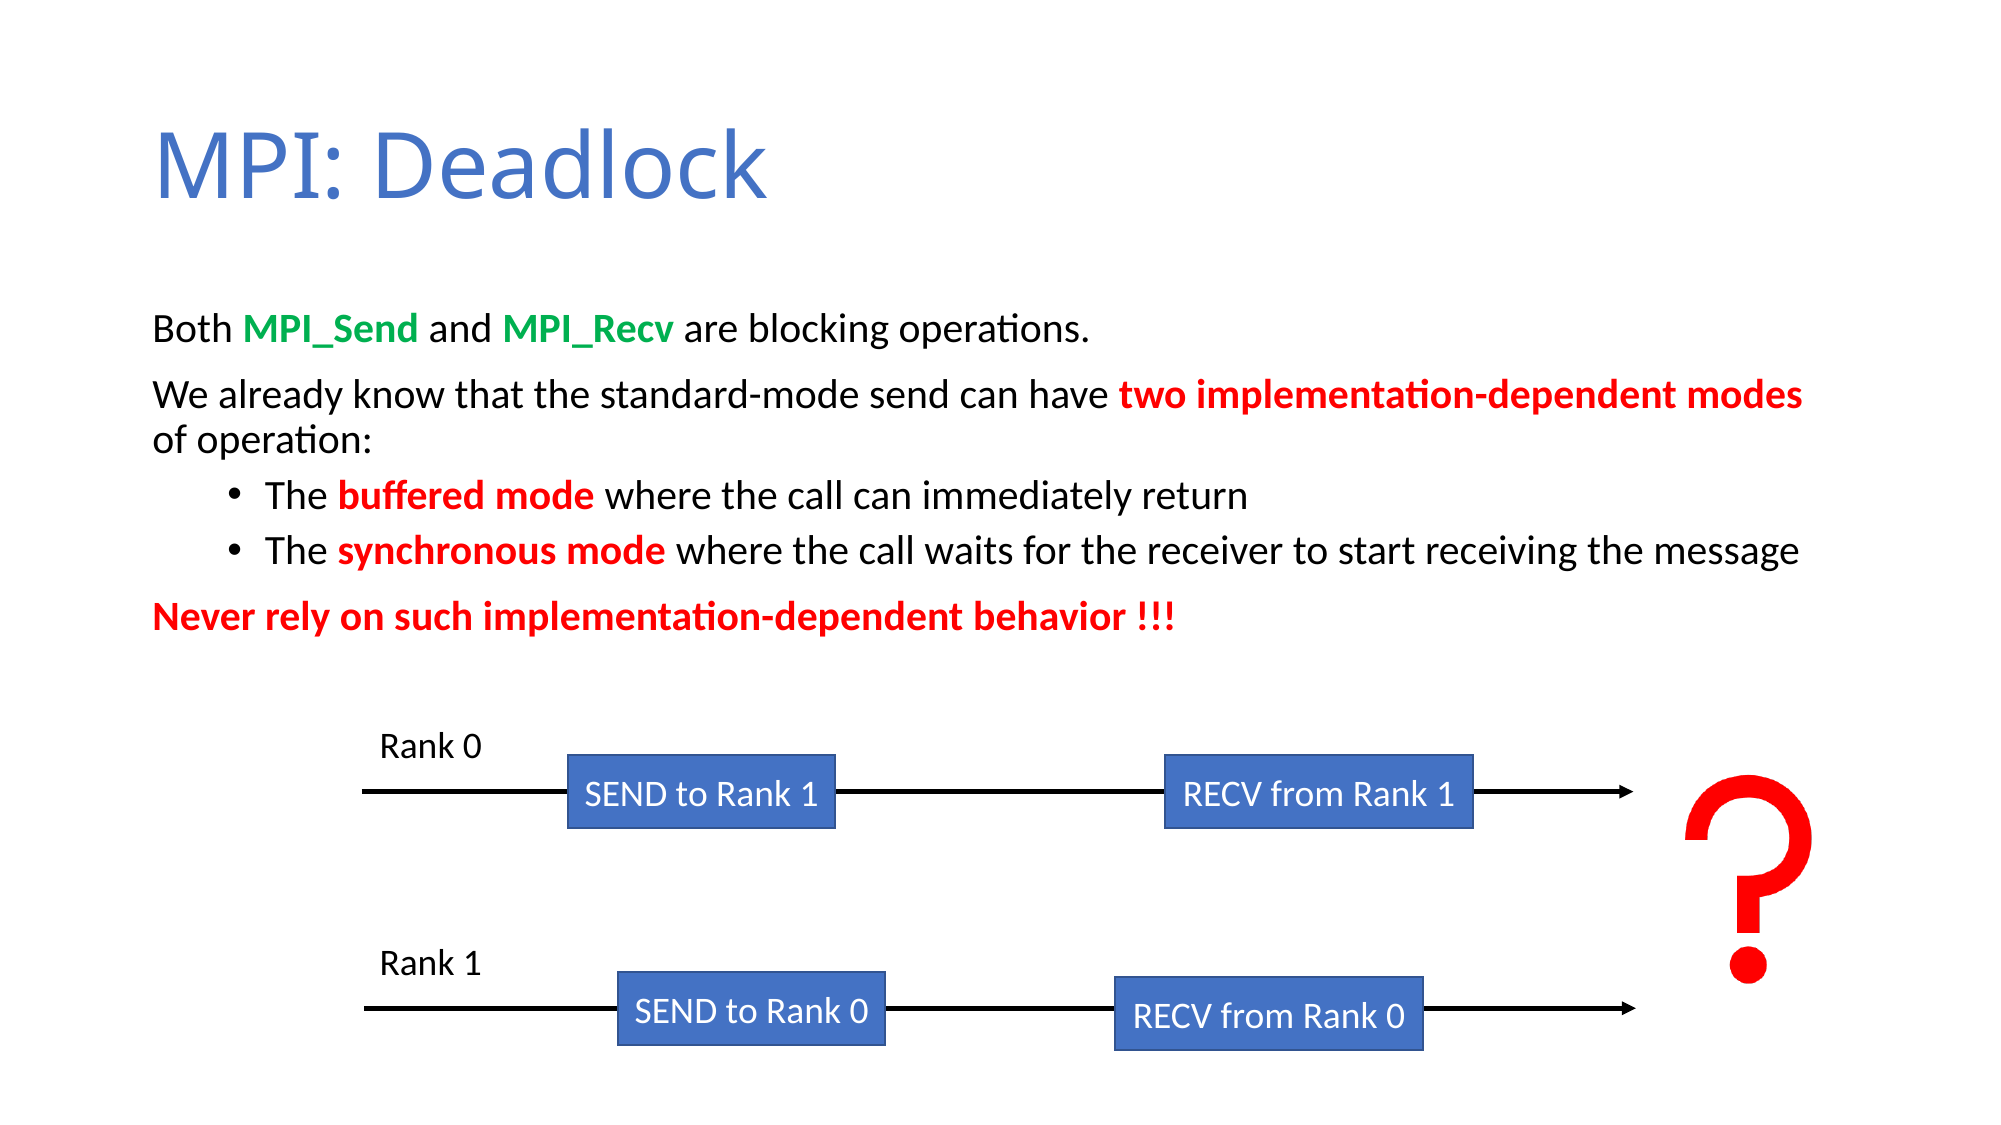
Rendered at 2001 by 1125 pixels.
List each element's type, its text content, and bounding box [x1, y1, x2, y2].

text_box SEND to Rank 0 [617, 971, 886, 1008]
picture [1613, 744, 1883, 1014]
text_box RECV from Rank 1 [1164, 754, 1474, 791]
list Both MPI_Send and MPI_Recv are blocking operations. We already know that the standard-mode send can have two implementation-dependent modes of operation: The buffered mode where the call can immediately return The synchronous mode where the call waits for the receiver to start receiving the message Never rely on such implementation-dependent behavior !!! [137, 299, 1863, 1014]
text_box RECV from Rank 1 [1164, 792, 1474, 829]
text_box RECV from Rank 0 [1114, 1009, 1424, 1051]
text_box SEND to Rank 1 [567, 754, 836, 791]
text_box Rank 0 [364, 713, 498, 774]
text_box SEND to Rank 1 [567, 792, 836, 829]
title MPI: Deadlock [137, 59, 1863, 278]
text_box RECV from Rank 0 [1114, 976, 1424, 1008]
text_box Rank 1 [364, 930, 498, 991]
text_box SEND to Rank 0 [617, 1009, 886, 1046]
